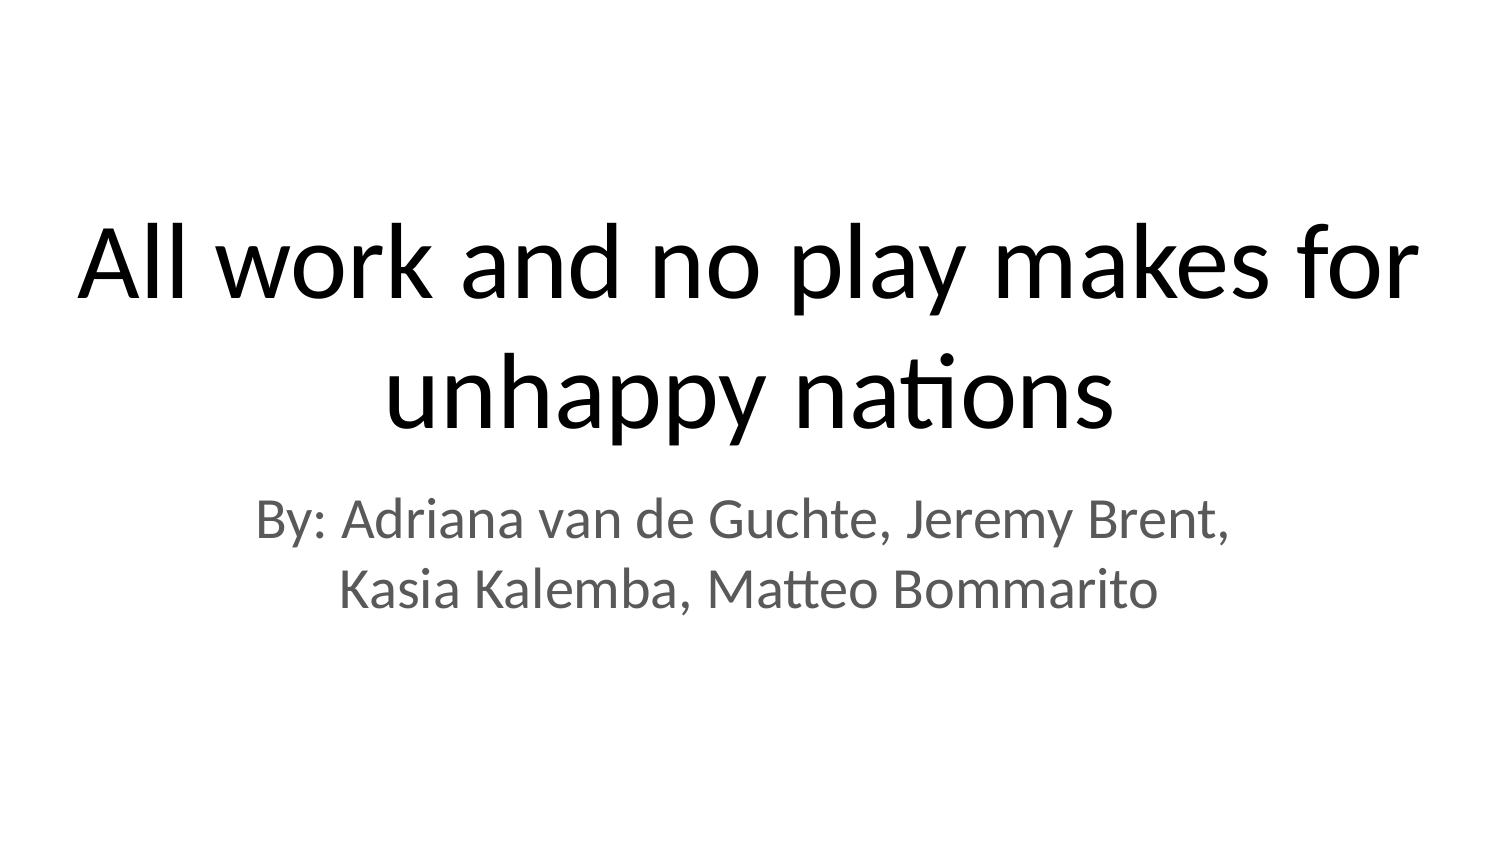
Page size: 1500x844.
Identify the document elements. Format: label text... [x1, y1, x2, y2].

title All work and no play makes for unhappy nations [51, 44, 1449, 464]
subtitle By: Adriana van de Guchte, Jeremy Brent, Kasia Kalemba, Matteo Bommarito [51, 464, 1449, 673]
